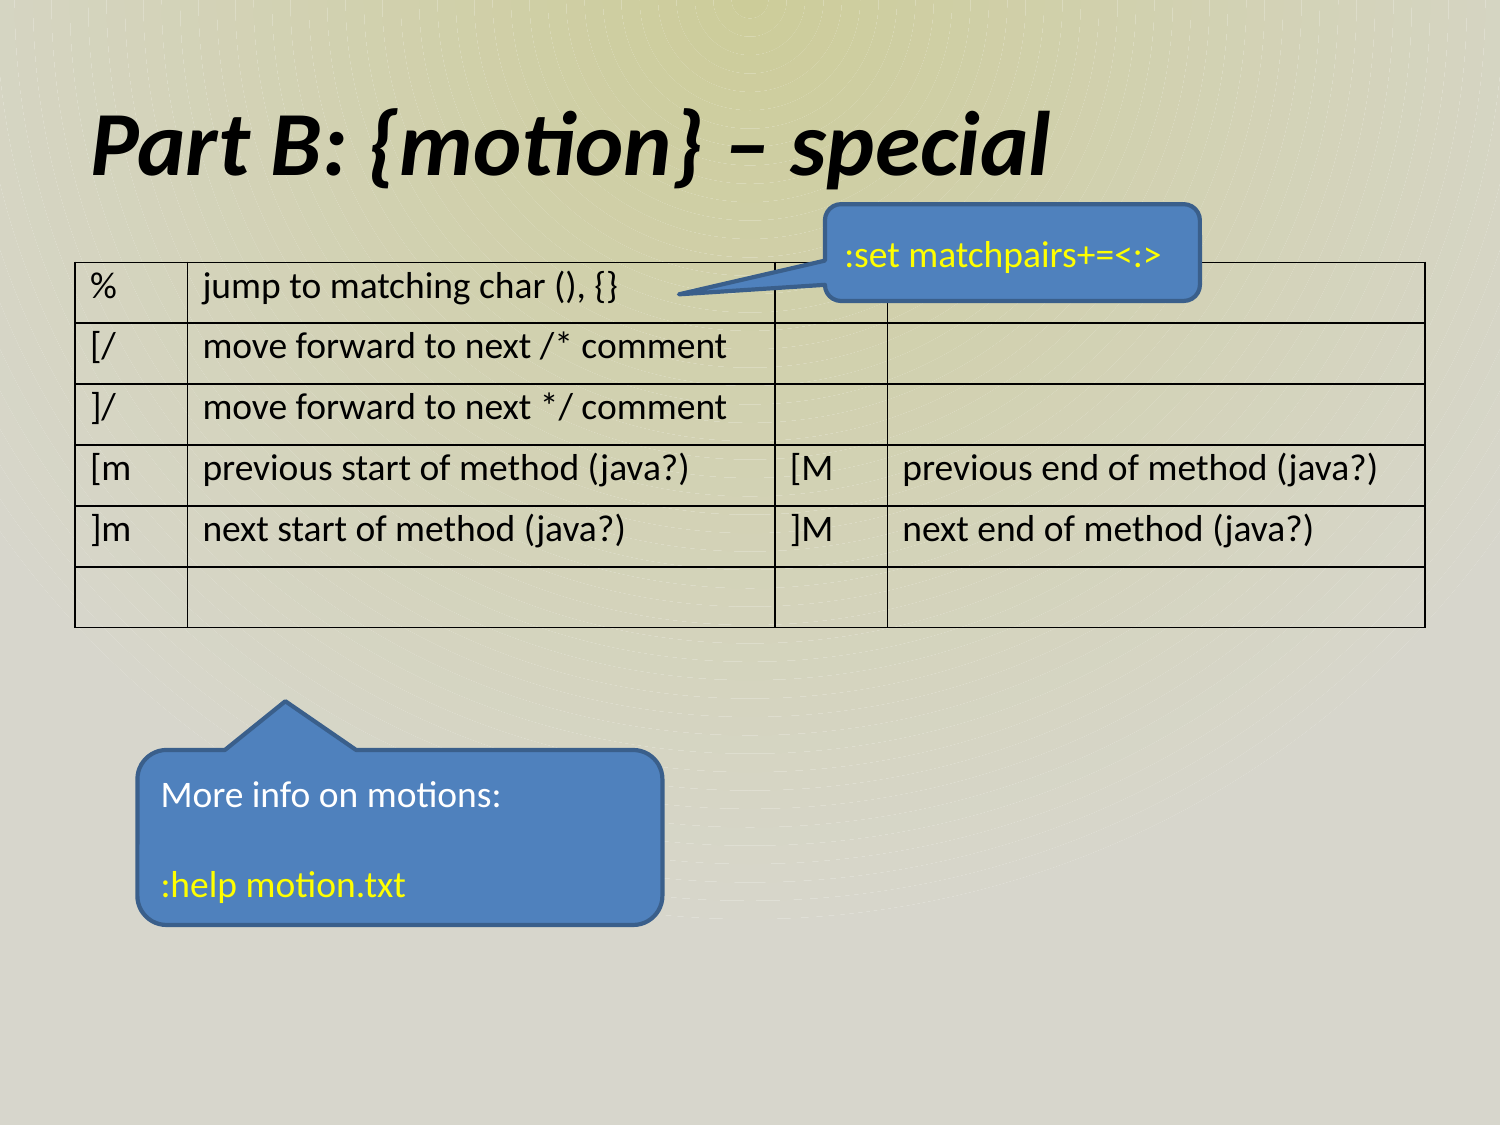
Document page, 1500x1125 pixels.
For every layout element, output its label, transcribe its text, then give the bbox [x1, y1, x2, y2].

table_cell ]M [776, 507, 887, 566]
table_cell [776, 568, 887, 627]
text_box More info on motions: :help motion.txt [135, 699, 665, 928]
table_cell ]/ [76, 385, 187, 444]
table_cell ]m [76, 507, 187, 566]
table_header [888, 263, 1424, 322]
table_cell previous start of method (java?) [188, 446, 774, 505]
table_cell move forward to next /* comment [188, 324, 774, 383]
table_cell [M [776, 446, 887, 505]
text_box :set matchpairs+=<:> [676, 202, 1203, 304]
table_cell move forward to next */ comment [188, 385, 774, 444]
table_header % [76, 263, 187, 322]
table_cell [m [76, 446, 187, 505]
table_cell [776, 324, 887, 383]
table_header jump to matching char (), {} [188, 263, 774, 322]
table_cell [888, 385, 1424, 444]
table_cell [188, 568, 774, 627]
table_header [776, 263, 800, 269]
table_cell previous end of method (java?) [888, 446, 1424, 505]
table_header [776, 288, 887, 322]
table_cell next end of method (java?) [888, 507, 1424, 566]
table_cell [888, 568, 1424, 627]
table_cell [/ [76, 324, 187, 383]
table_cell [888, 324, 1424, 383]
table_cell next start of method (java?) [188, 507, 774, 566]
table_cell [776, 385, 887, 444]
table_cell [76, 568, 187, 627]
title Part B: {motion} – special [75, 45, 1425, 233]
